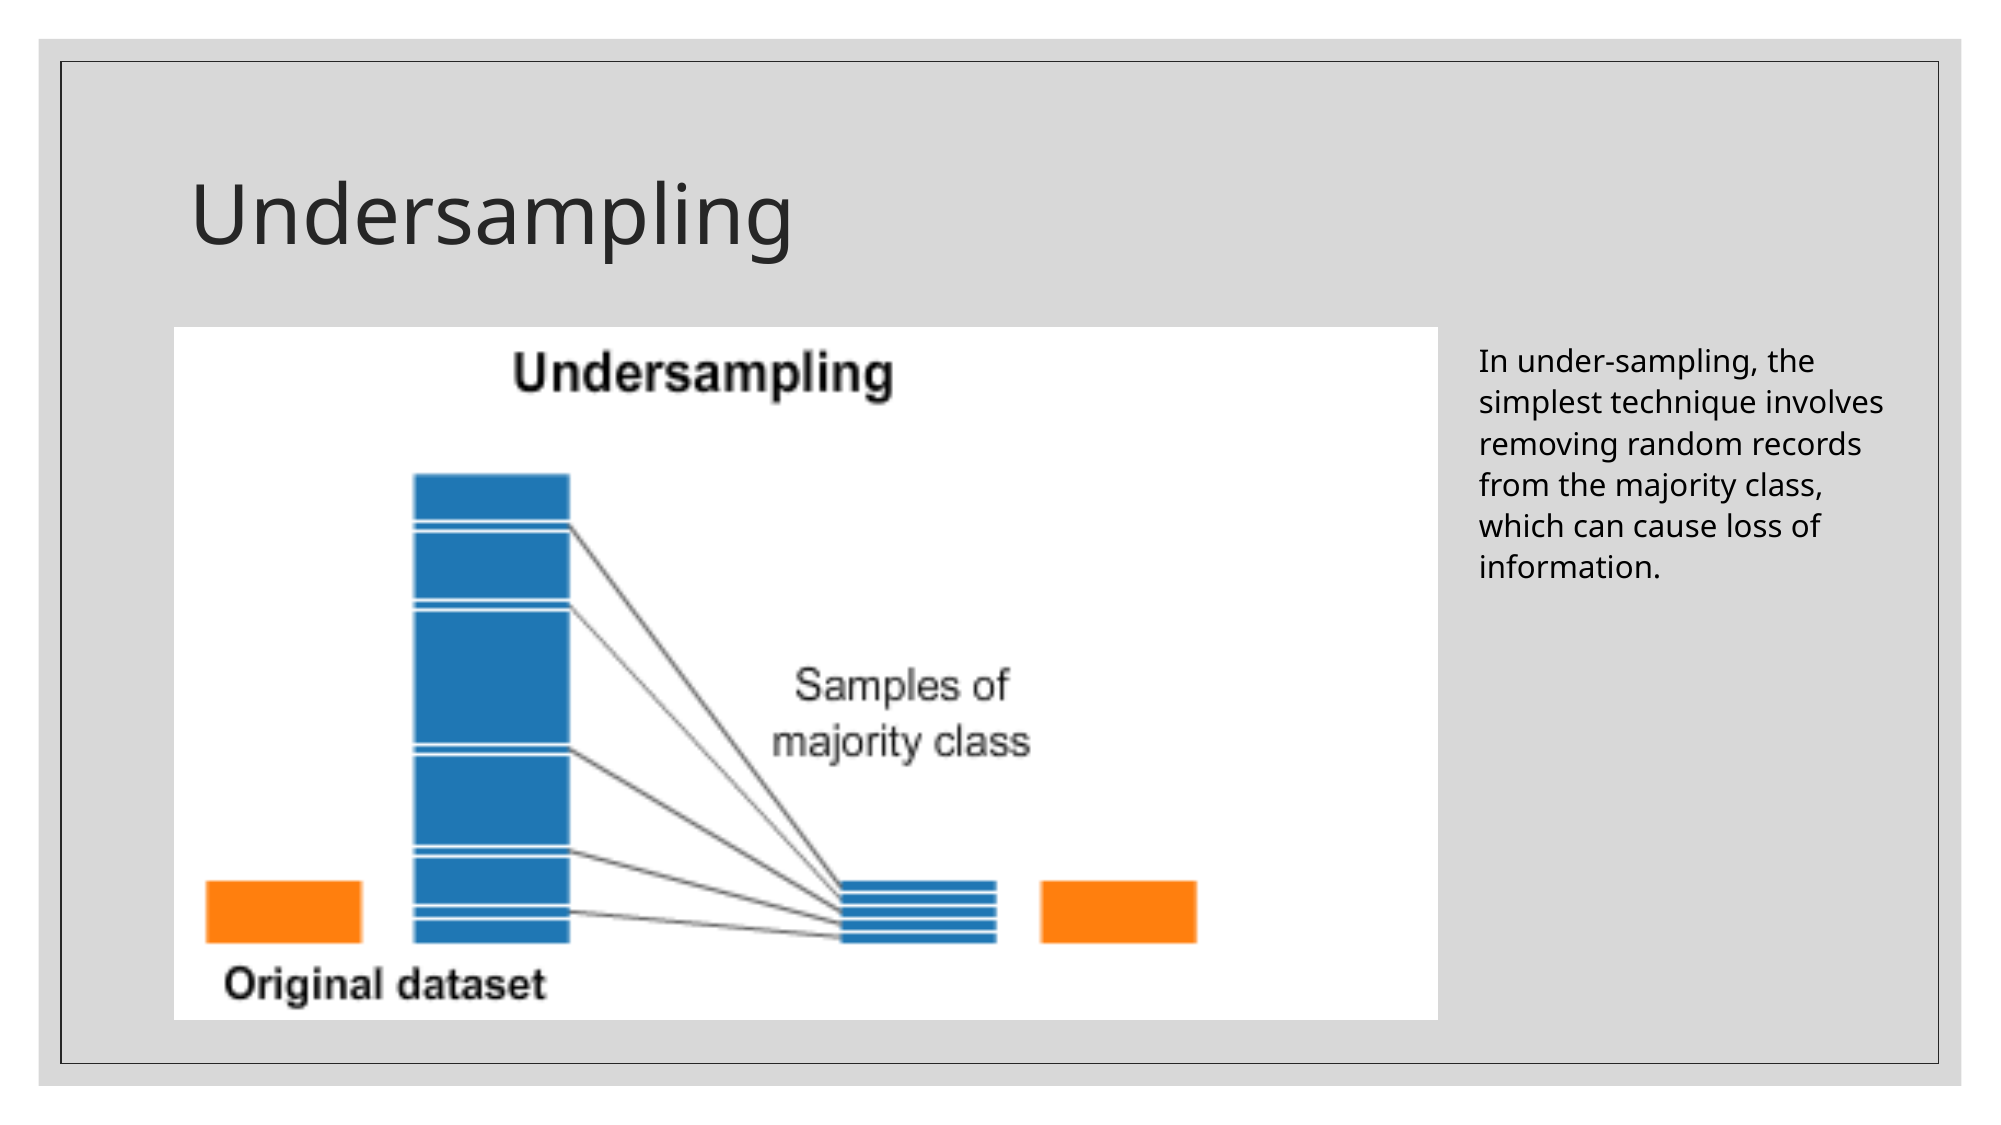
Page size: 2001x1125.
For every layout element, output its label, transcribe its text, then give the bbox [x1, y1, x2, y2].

picture [174, 327, 1438, 1020]
title Undersampling [174, 105, 1825, 331]
list In under-sampling, the simplest technique involves removing random records from the majority class, which can cause loss of information. [1463, 330, 1929, 984]
